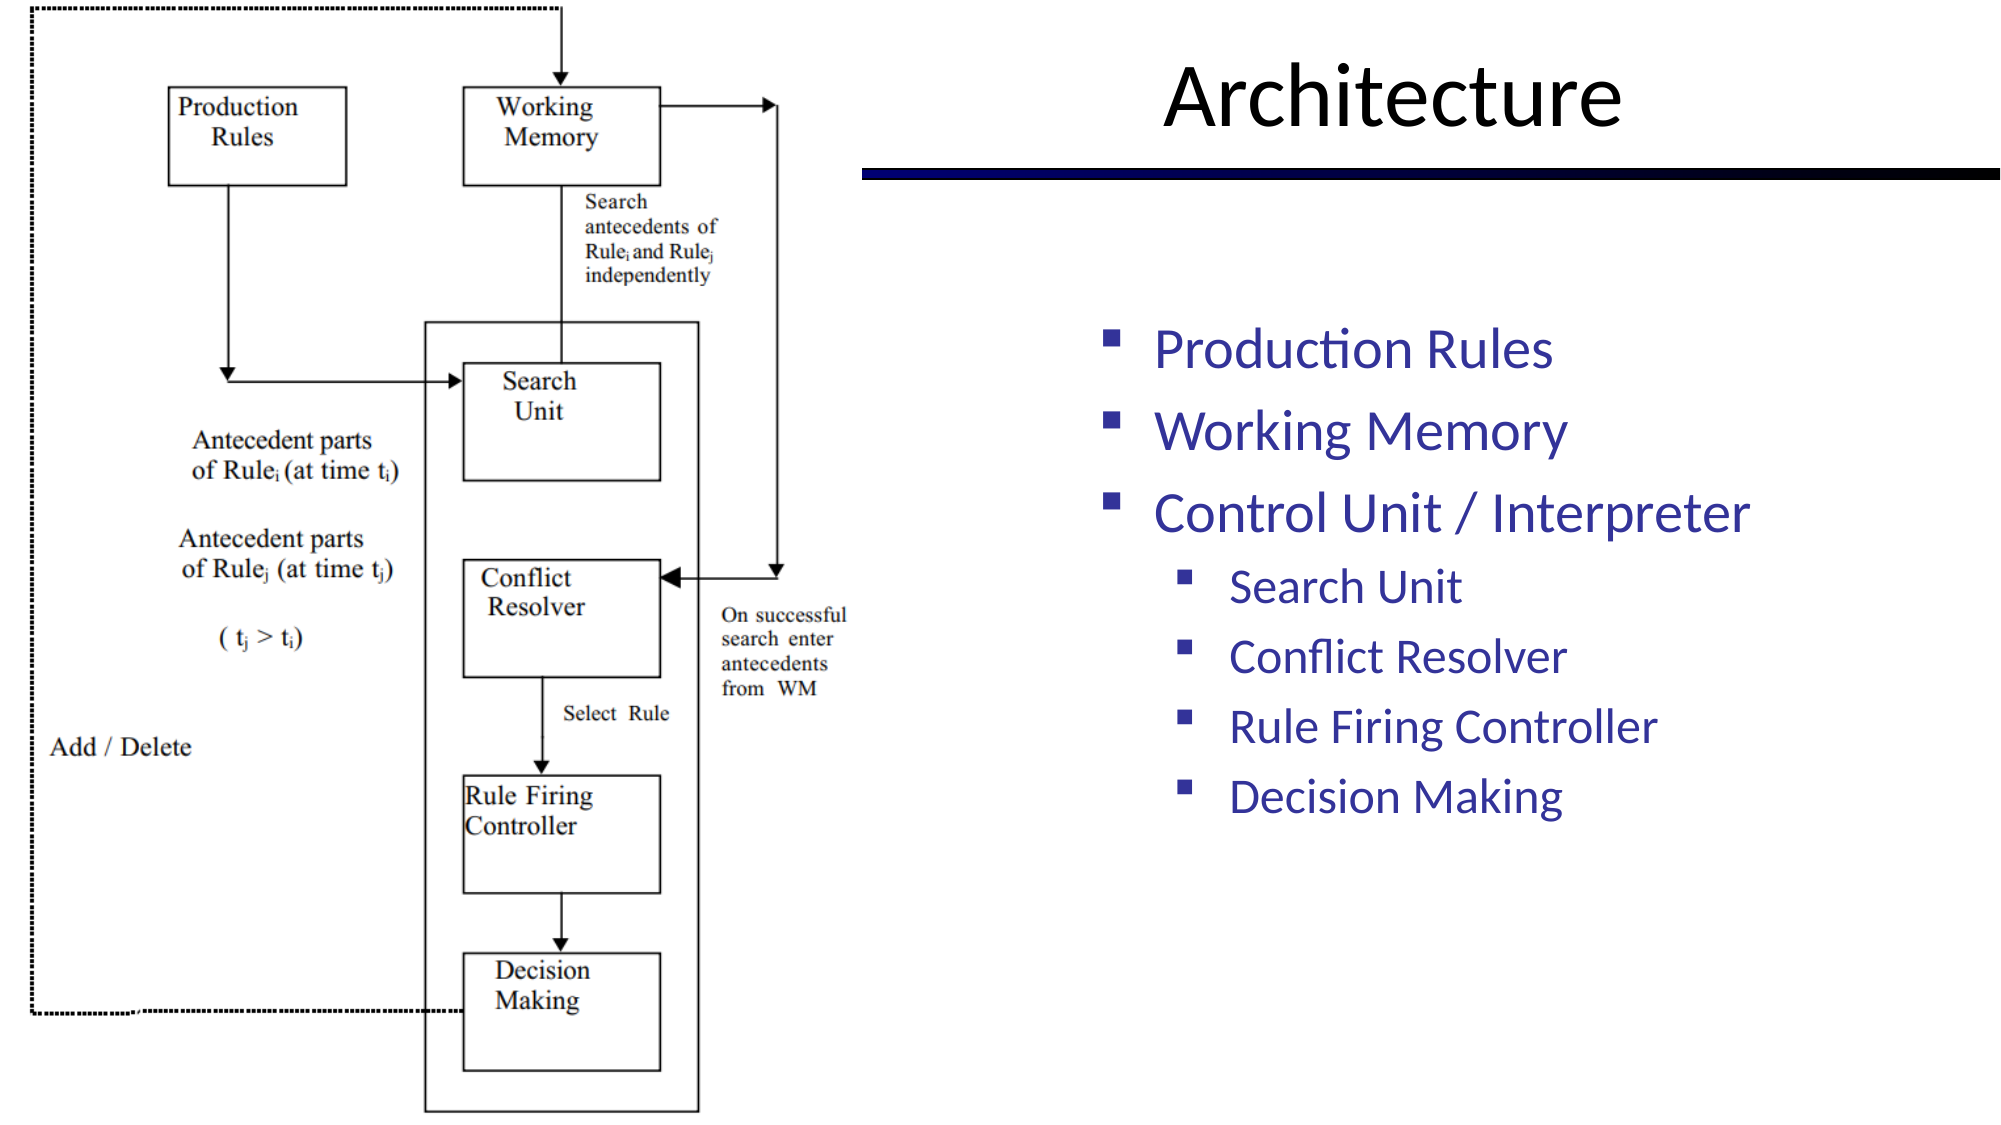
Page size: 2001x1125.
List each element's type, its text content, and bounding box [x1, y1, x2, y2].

title Architecture [865, 0, 2000, 184]
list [0, 0, 862, 1122]
text_box Production Rules Working Memory Control Unit / Interpreter Search Unit Conflict Resolver Rule Firing Controller Decision Making [1083, 303, 1820, 832]
